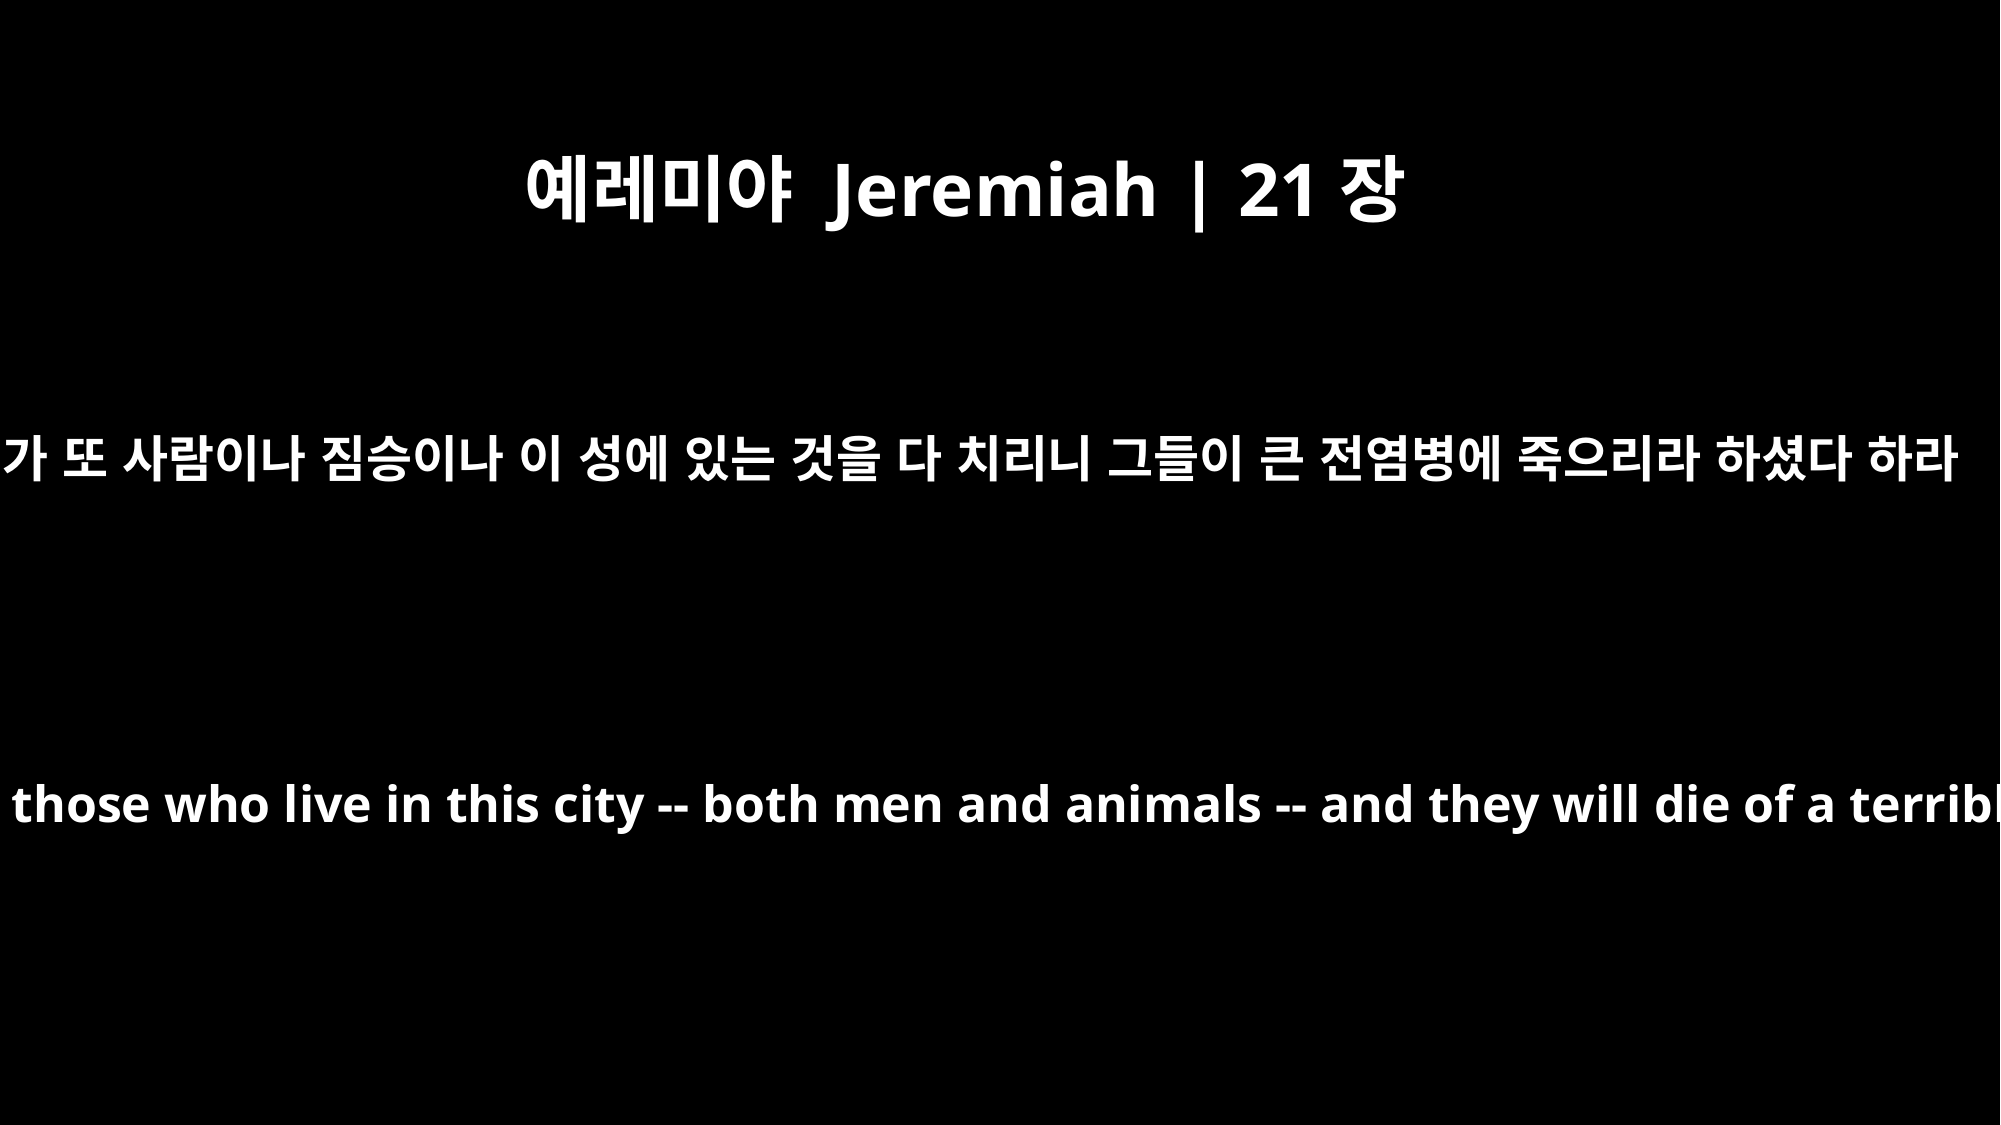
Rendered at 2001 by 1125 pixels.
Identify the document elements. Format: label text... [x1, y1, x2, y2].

text_box 6 내가 또 사람이나 짐승이나 이 성에 있는 것을 다 치리니 그들이 큰 전염병에 죽으리라 하셨다 하라 [0, 359, 1976, 495]
text_box I will strike down those who live in this city -- both men and animals -- and they will die of a terrible plague. [0, 764, 2000, 840]
text_box 예레미야 Jeremiah | 21장 [510, 136, 1422, 239]
